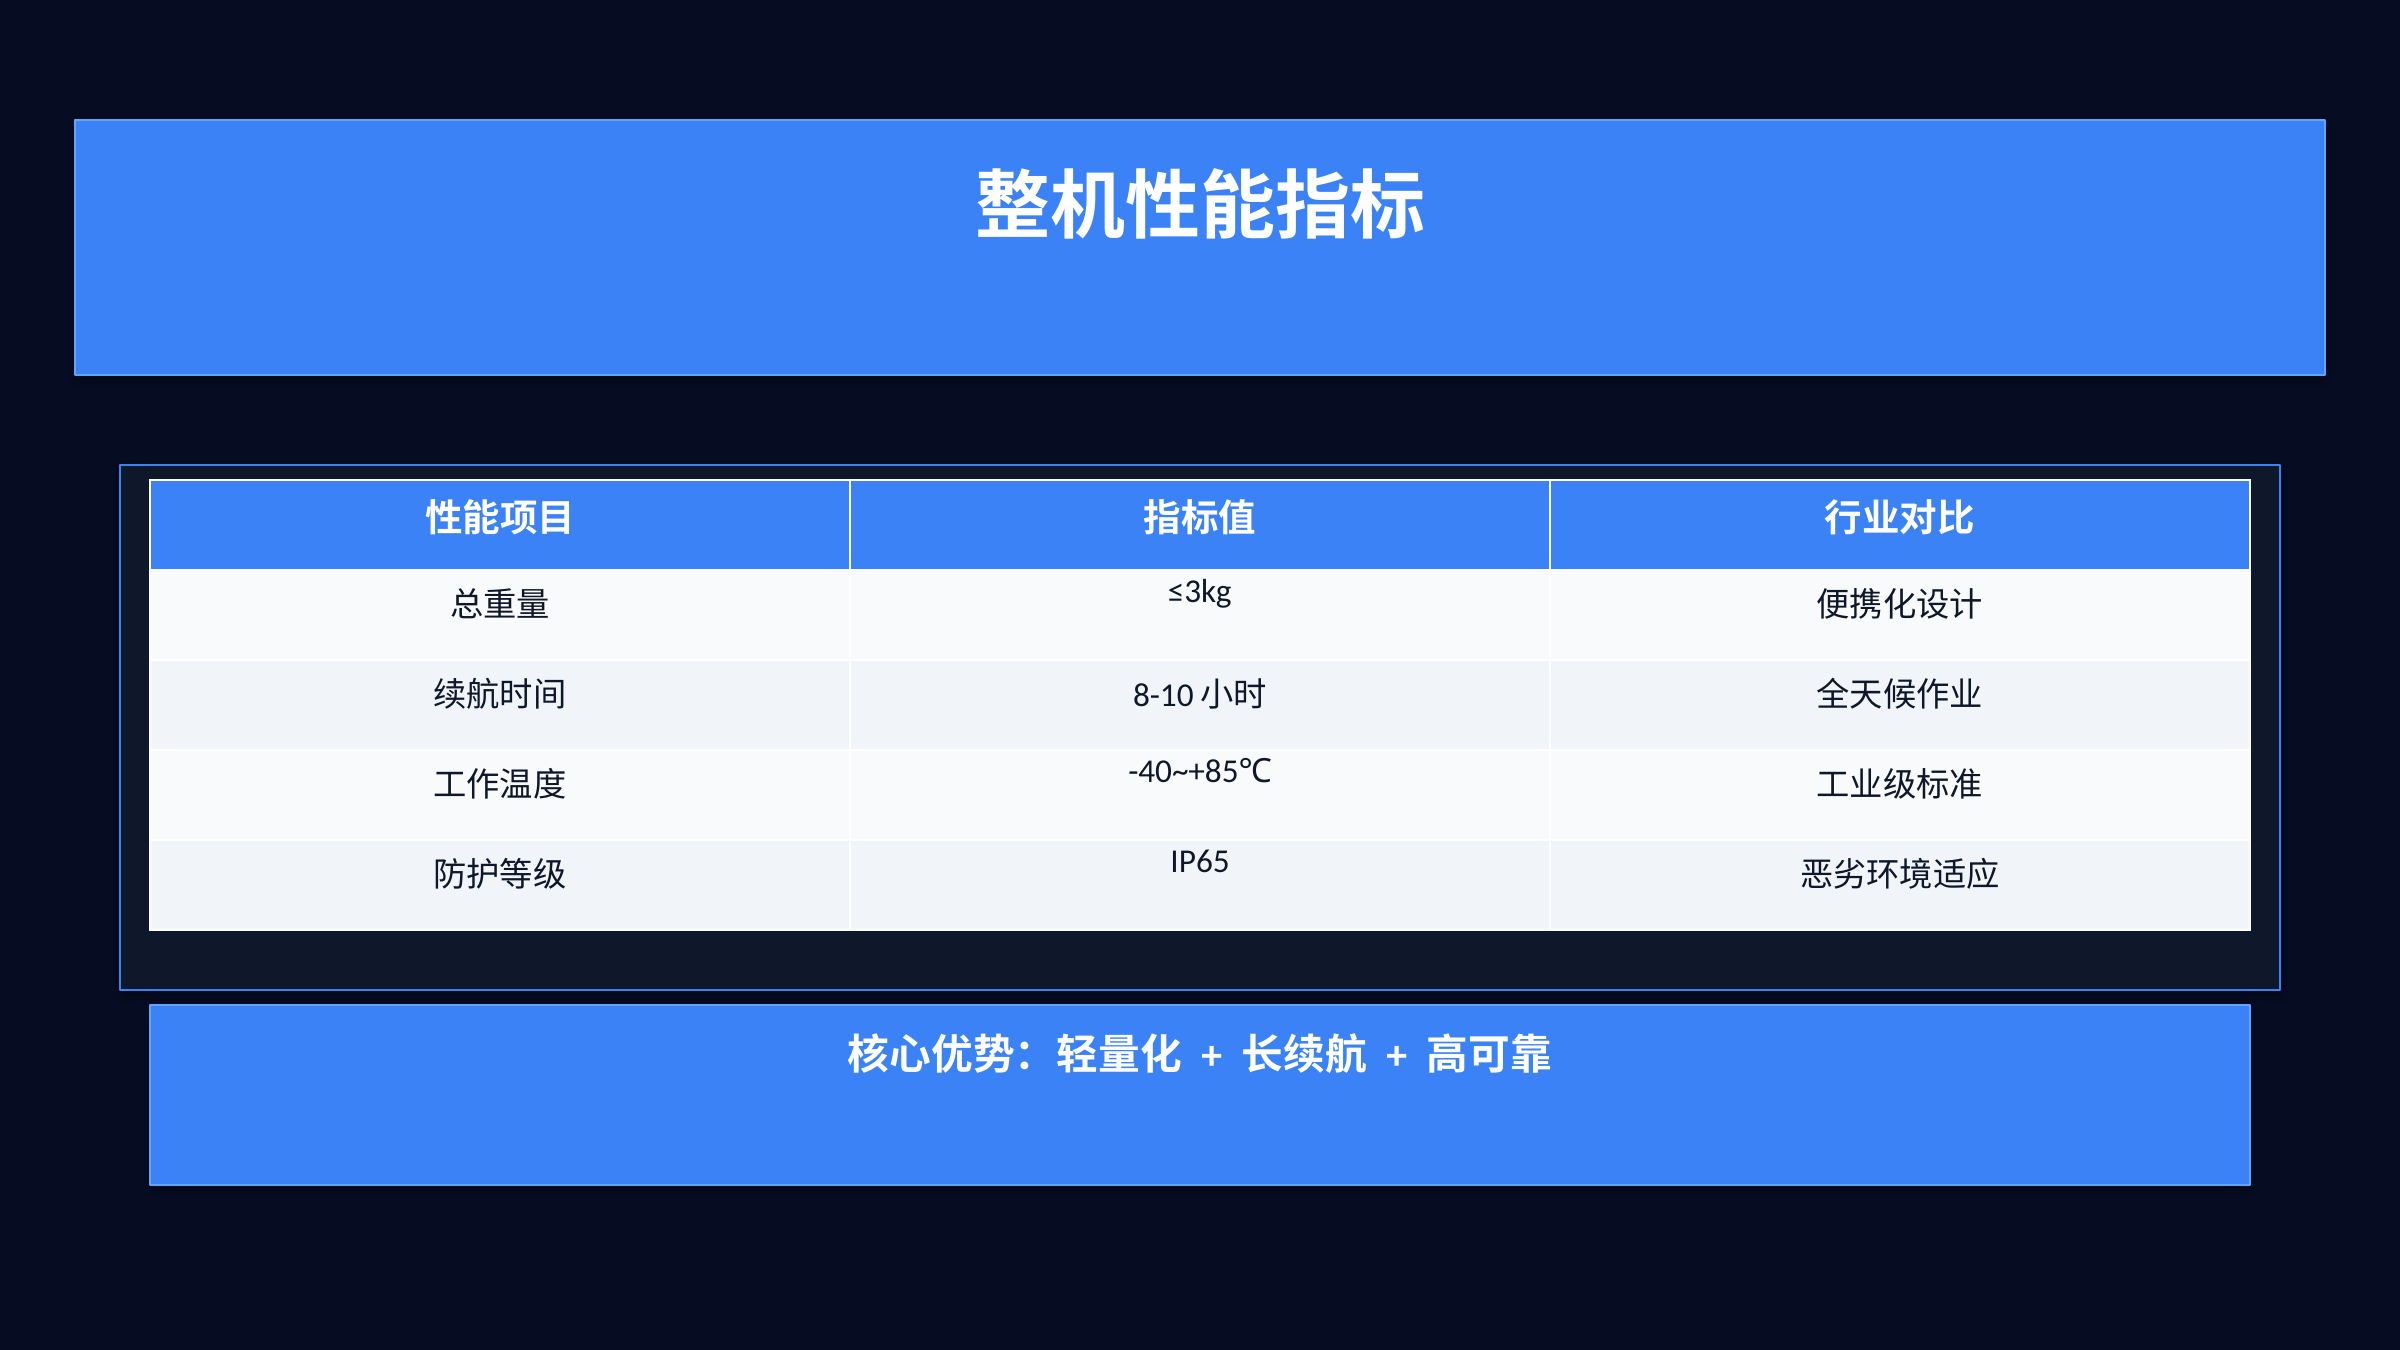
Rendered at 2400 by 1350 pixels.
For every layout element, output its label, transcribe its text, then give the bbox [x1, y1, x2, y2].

text_box [119, 464, 2281, 991]
table_header 指标值 [851, 481, 1549, 569]
table_cell 工作温度 [151, 751, 849, 839]
text_box [149, 1004, 2251, 1186]
table_cell 恶劣环境适应 [1551, 841, 2249, 929]
table_cell 工业级标准 [1551, 751, 2249, 839]
table_cell 总重量 [151, 571, 849, 659]
table_cell IP65 [851, 841, 1549, 929]
table_cell ≤3kg [851, 571, 1549, 659]
text_box 核心优势：轻量化 + 长续航 + 高可靠 [833, 1020, 1567, 1085]
table_cell 便携化设计 [1551, 571, 2249, 659]
table_header 性能项目 [151, 481, 849, 569]
text_box [74, 119, 2326, 376]
text_box 整机性能指标 [960, 149, 1440, 255]
table_cell 续航时间 [151, 661, 849, 749]
table_cell 全天候作业 [1551, 661, 2249, 749]
table_cell 防护等级 [151, 841, 849, 929]
table_header 行业对比 [1551, 481, 2249, 569]
table_cell 8-10小时 [851, 661, 1549, 749]
table_cell -40~+85℃ [851, 751, 1549, 839]
